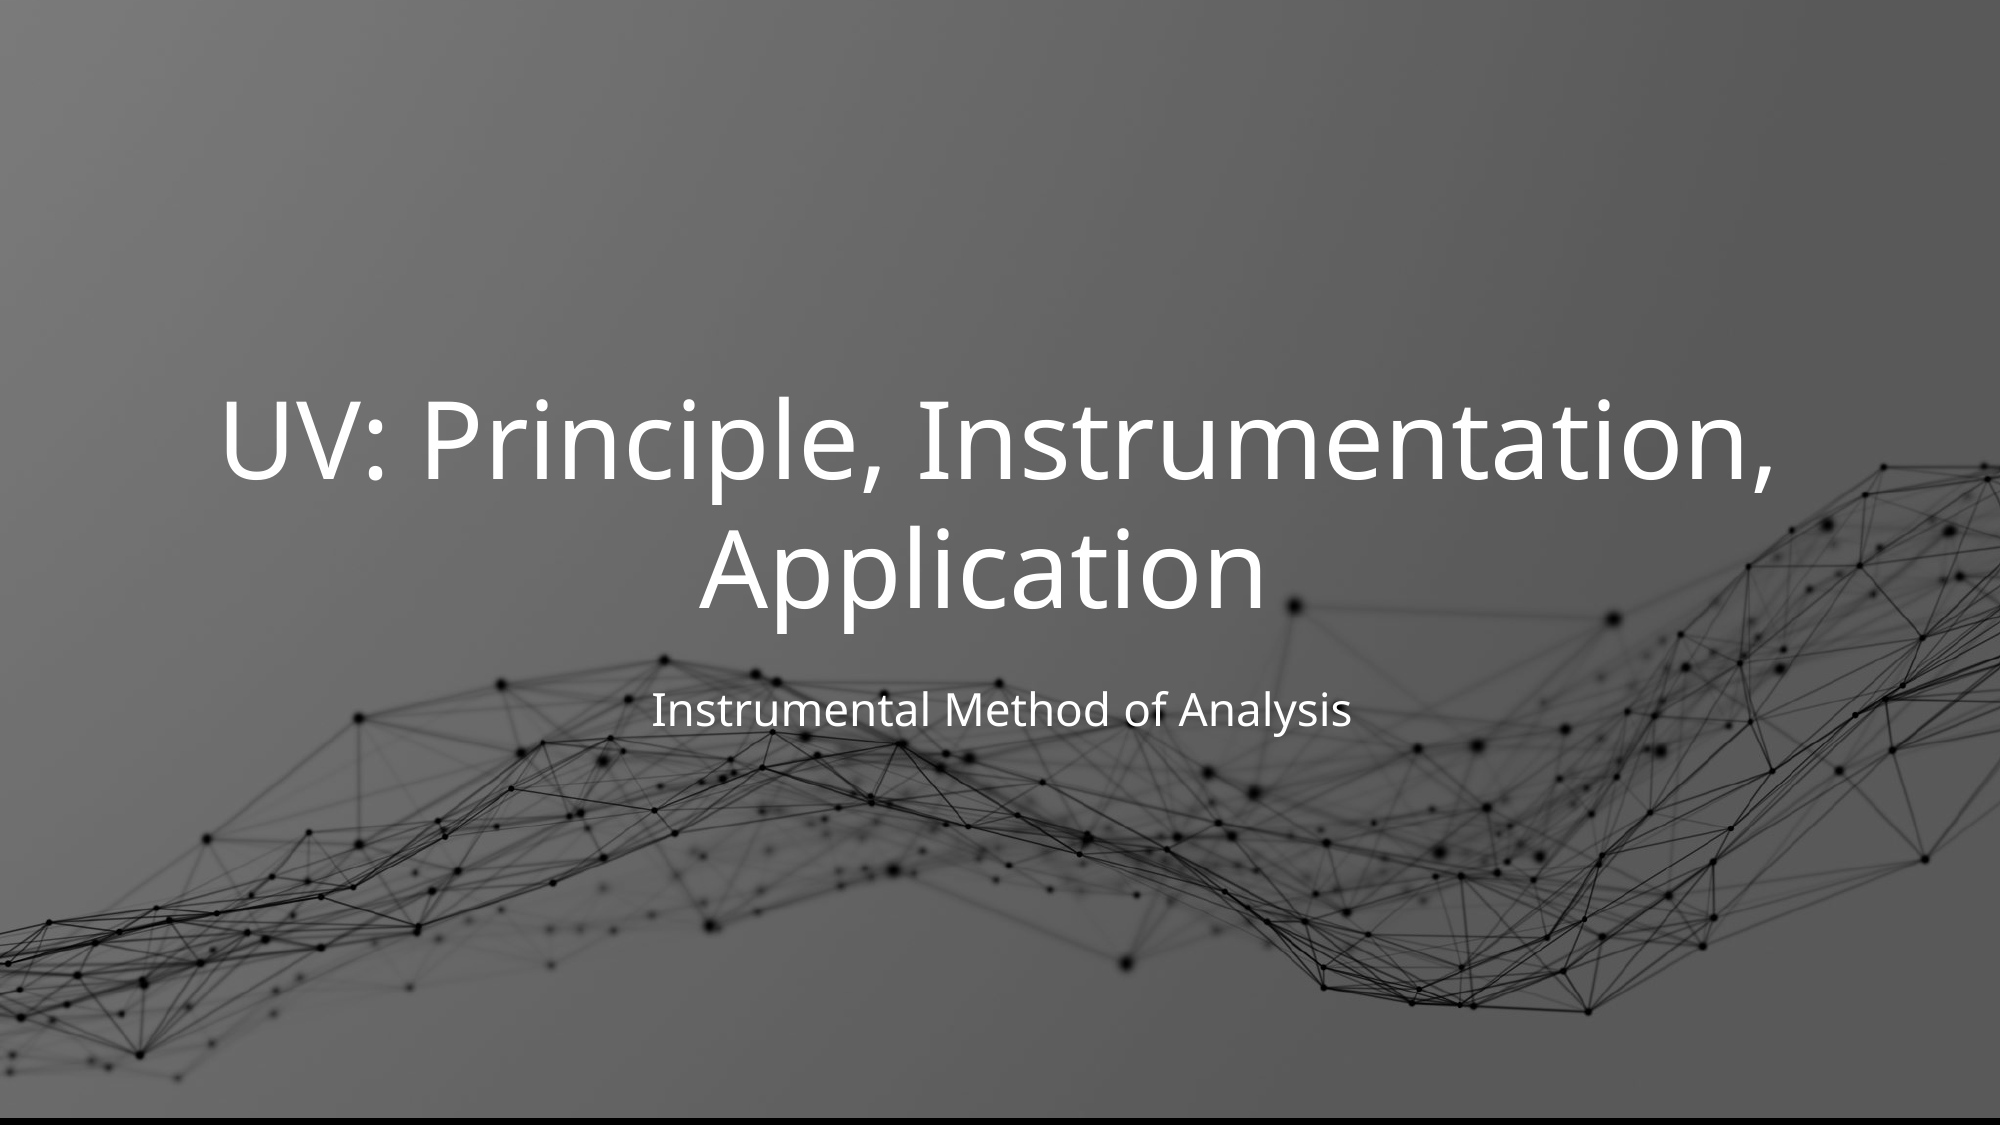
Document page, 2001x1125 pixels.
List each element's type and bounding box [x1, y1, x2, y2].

text_box [0, 1119, 2000, 1125]
picture [0, 0, 2000, 1119]
